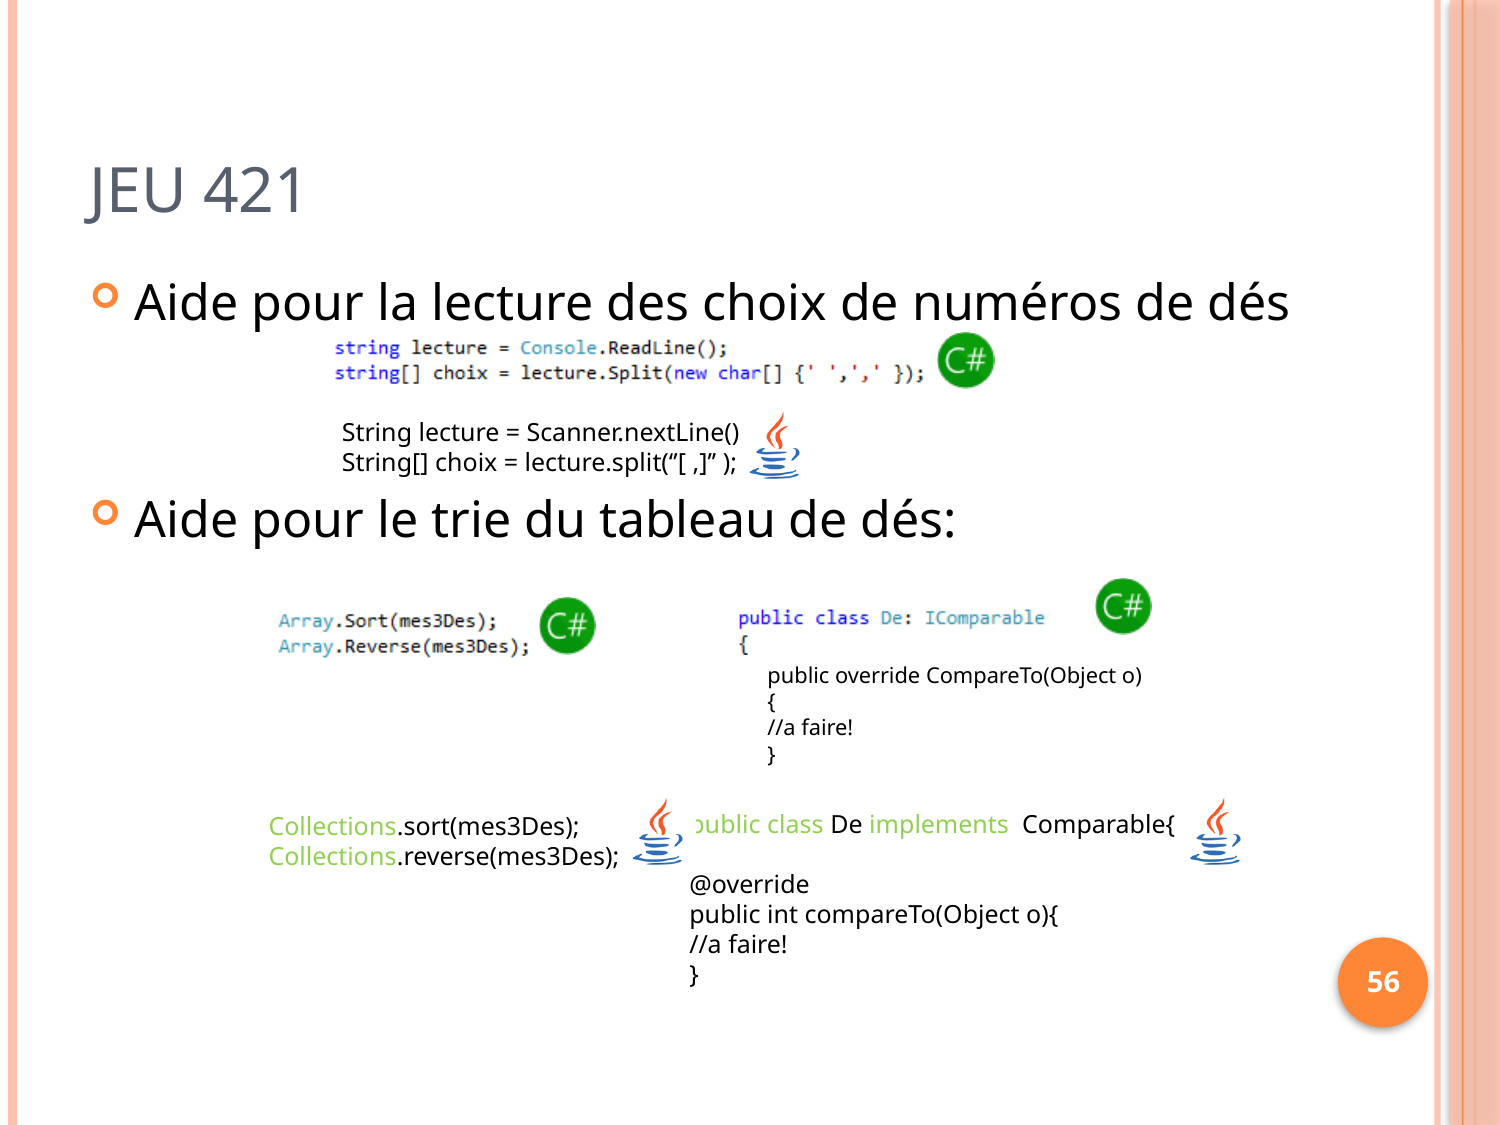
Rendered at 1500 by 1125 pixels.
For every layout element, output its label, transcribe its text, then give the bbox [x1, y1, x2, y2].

picture [1179, 794, 1254, 869]
picture [621, 794, 697, 869]
picture [324, 325, 995, 396]
picture [725, 597, 1073, 655]
text_box public override CompareTo(Object o) { //a faire! } [752, 654, 1157, 774]
text_box String lecture = Scanner.nextLine(); String[] choix = lecture.split(‘’[ ,]’’ ); [327, 408, 809, 529]
picture [265, 597, 597, 672]
text_box Collections.sort(mes3Des); Collections.reverse(mes3Des); [253, 803, 627, 878]
picture [738, 408, 814, 483]
title Jeu 421 [75, 45, 1300, 233]
list Aide pour la lecture des choix de numéros de dés Aide pour le trie du tableau de dés: [75, 262, 1353, 752]
picture [1094, 577, 1152, 636]
slide_number 56 [1333, 940, 1434, 1027]
text_box public class De implements Comparable{ @override public int compareTo(Object o){ //a faire! } [674, 801, 1191, 996]
